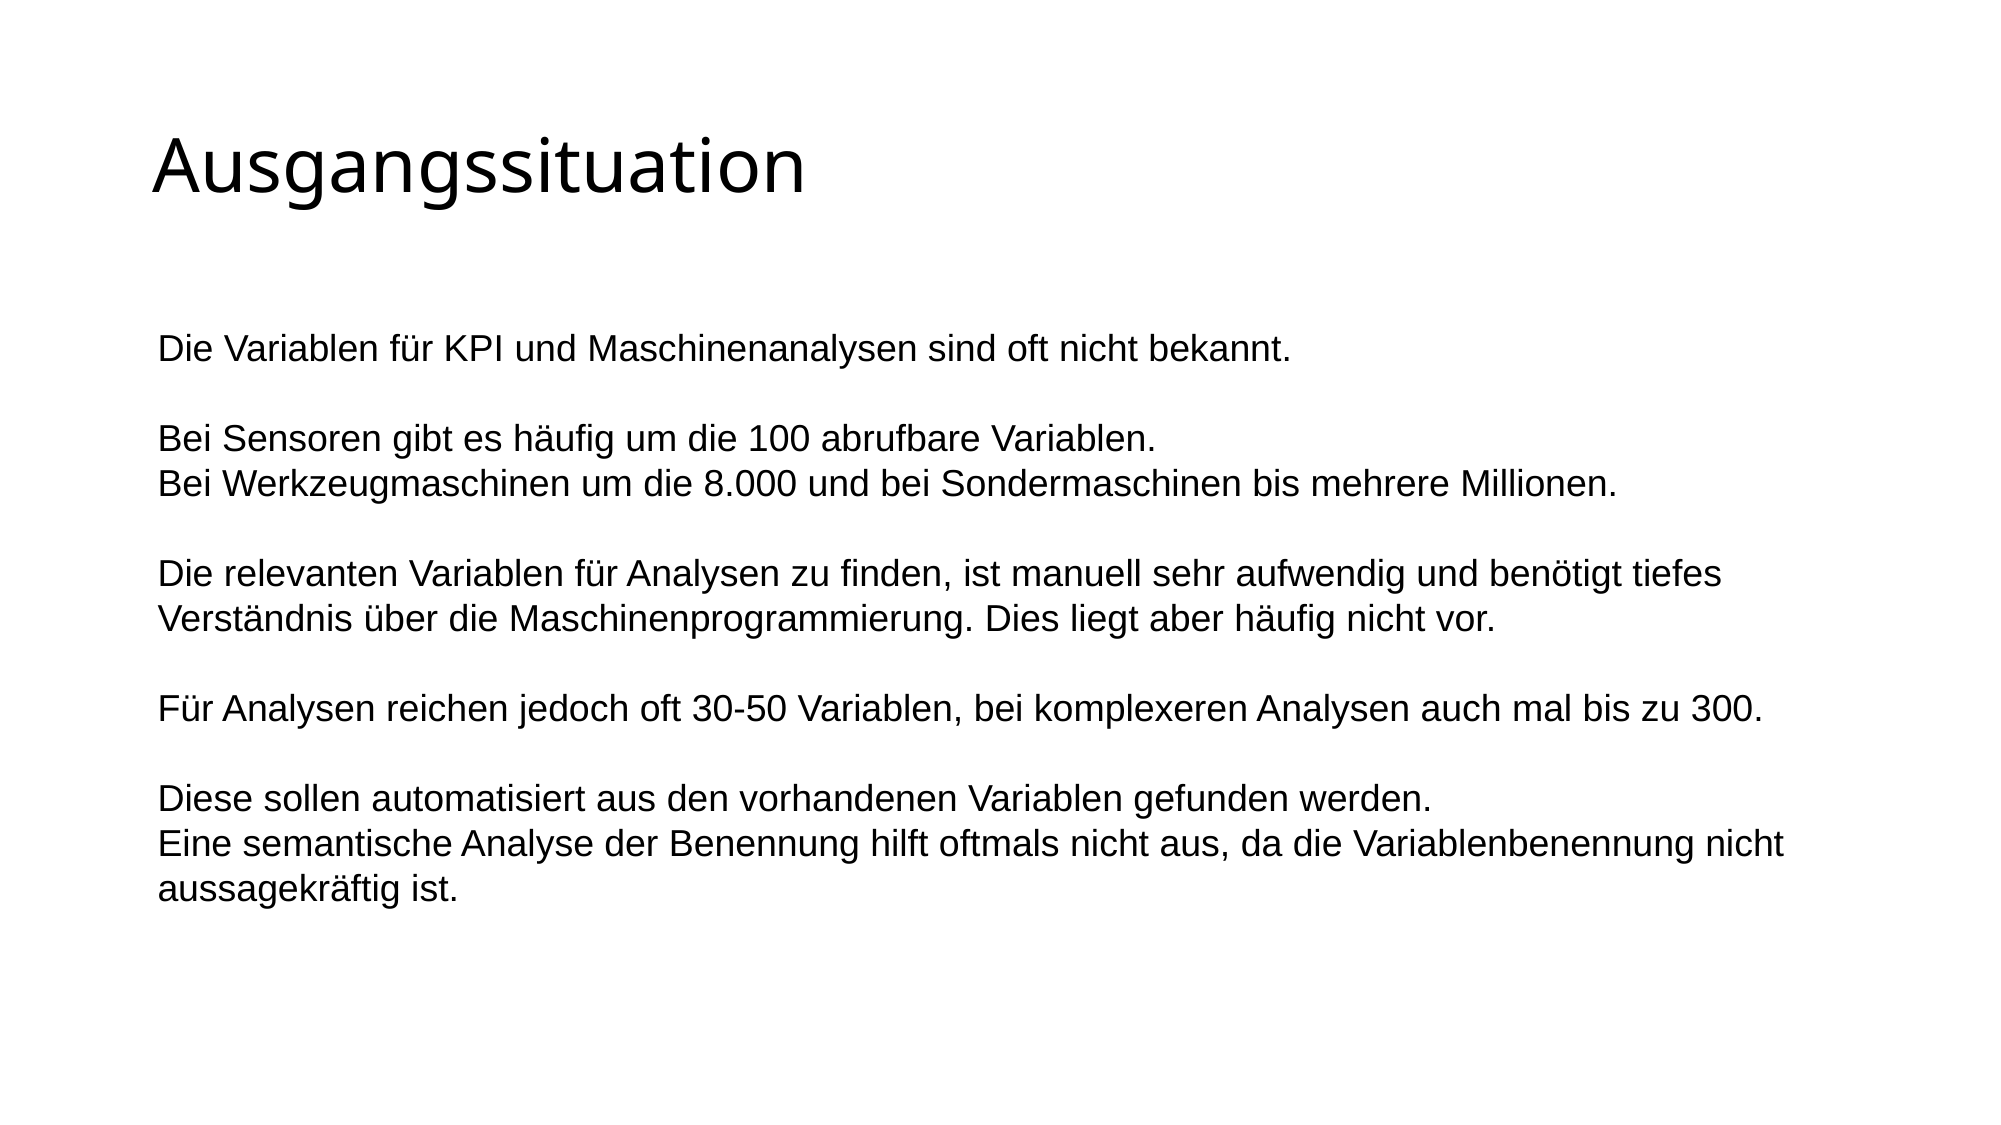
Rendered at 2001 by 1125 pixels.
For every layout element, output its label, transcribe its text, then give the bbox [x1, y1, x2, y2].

text_box Die Variablen für KPI und Maschinenanalysen sind oft nicht bekannt. Bei Sensoren gibt es häufig um die 100 abrufbare Variablen. Bei Werkzeugmaschinen um die 8.000 und bei Sondermaschinen bis mehrere Millionen. Die relevanten Variablen für Analysen zu finden, ist manuell sehr aufwendig und benötigt tiefes Verständnis über die Maschinenprogrammierung. Dies liegt aber häufig nicht vor. Für Analysen reichen jedoch oft 30-50 Variablen, bei komplexeren Analysen auch mal bis zu 300. Diese sollen automatisiert aus den vorhandenen Variablen gefunden werden. Eine semantische Analyse der Benennung hilft oftmals nicht aus, da die Variablenbenennung nicht aussagekräftig ist. [142, 316, 1883, 917]
title Ausgangssituation [137, 59, 1863, 278]
